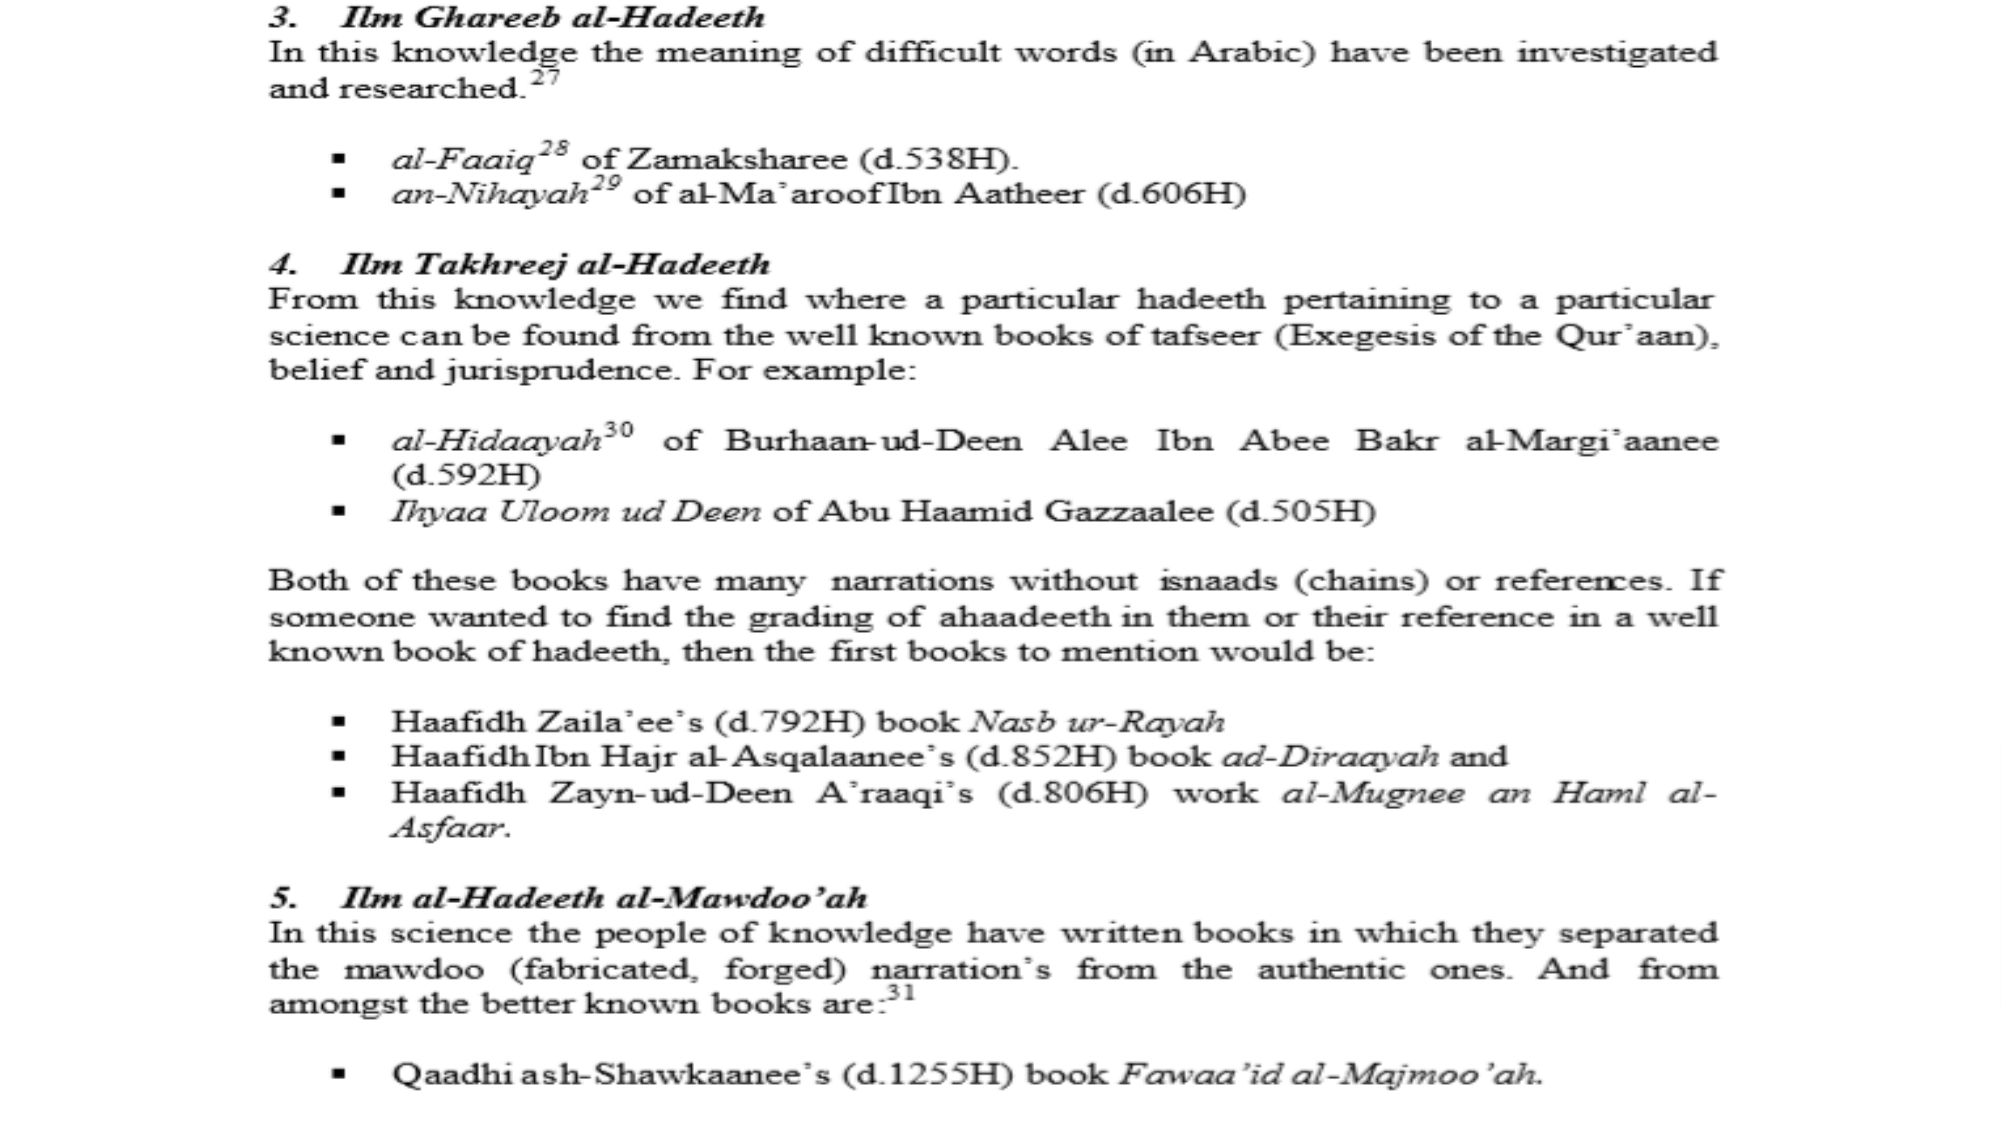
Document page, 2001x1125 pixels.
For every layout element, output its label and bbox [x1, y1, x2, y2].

list [0, 0, 2000, 1125]
